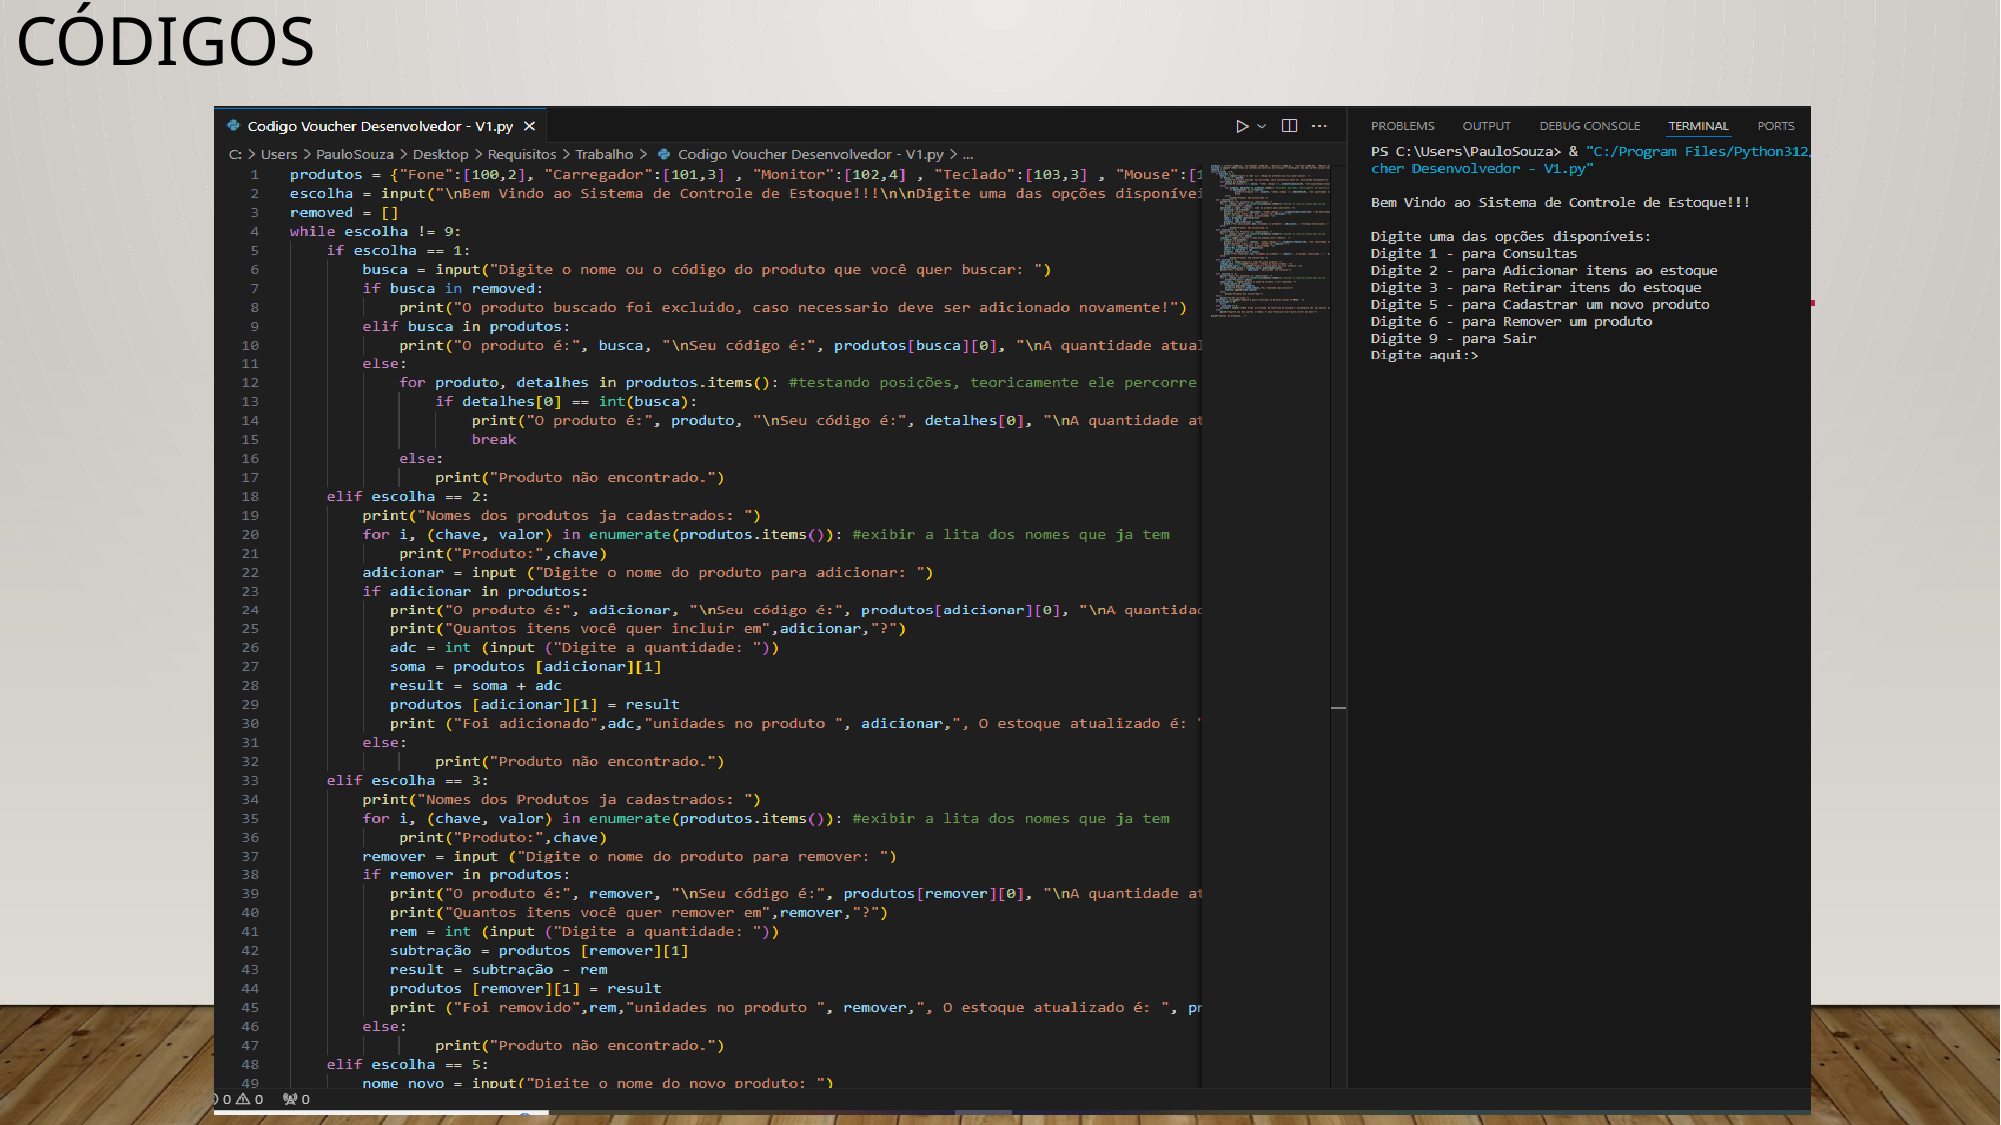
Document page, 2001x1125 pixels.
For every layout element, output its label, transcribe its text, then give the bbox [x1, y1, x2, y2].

picture [0, 1005, 2000, 1125]
title Códigos [0, 0, 1576, 173]
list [214, 106, 1812, 1115]
